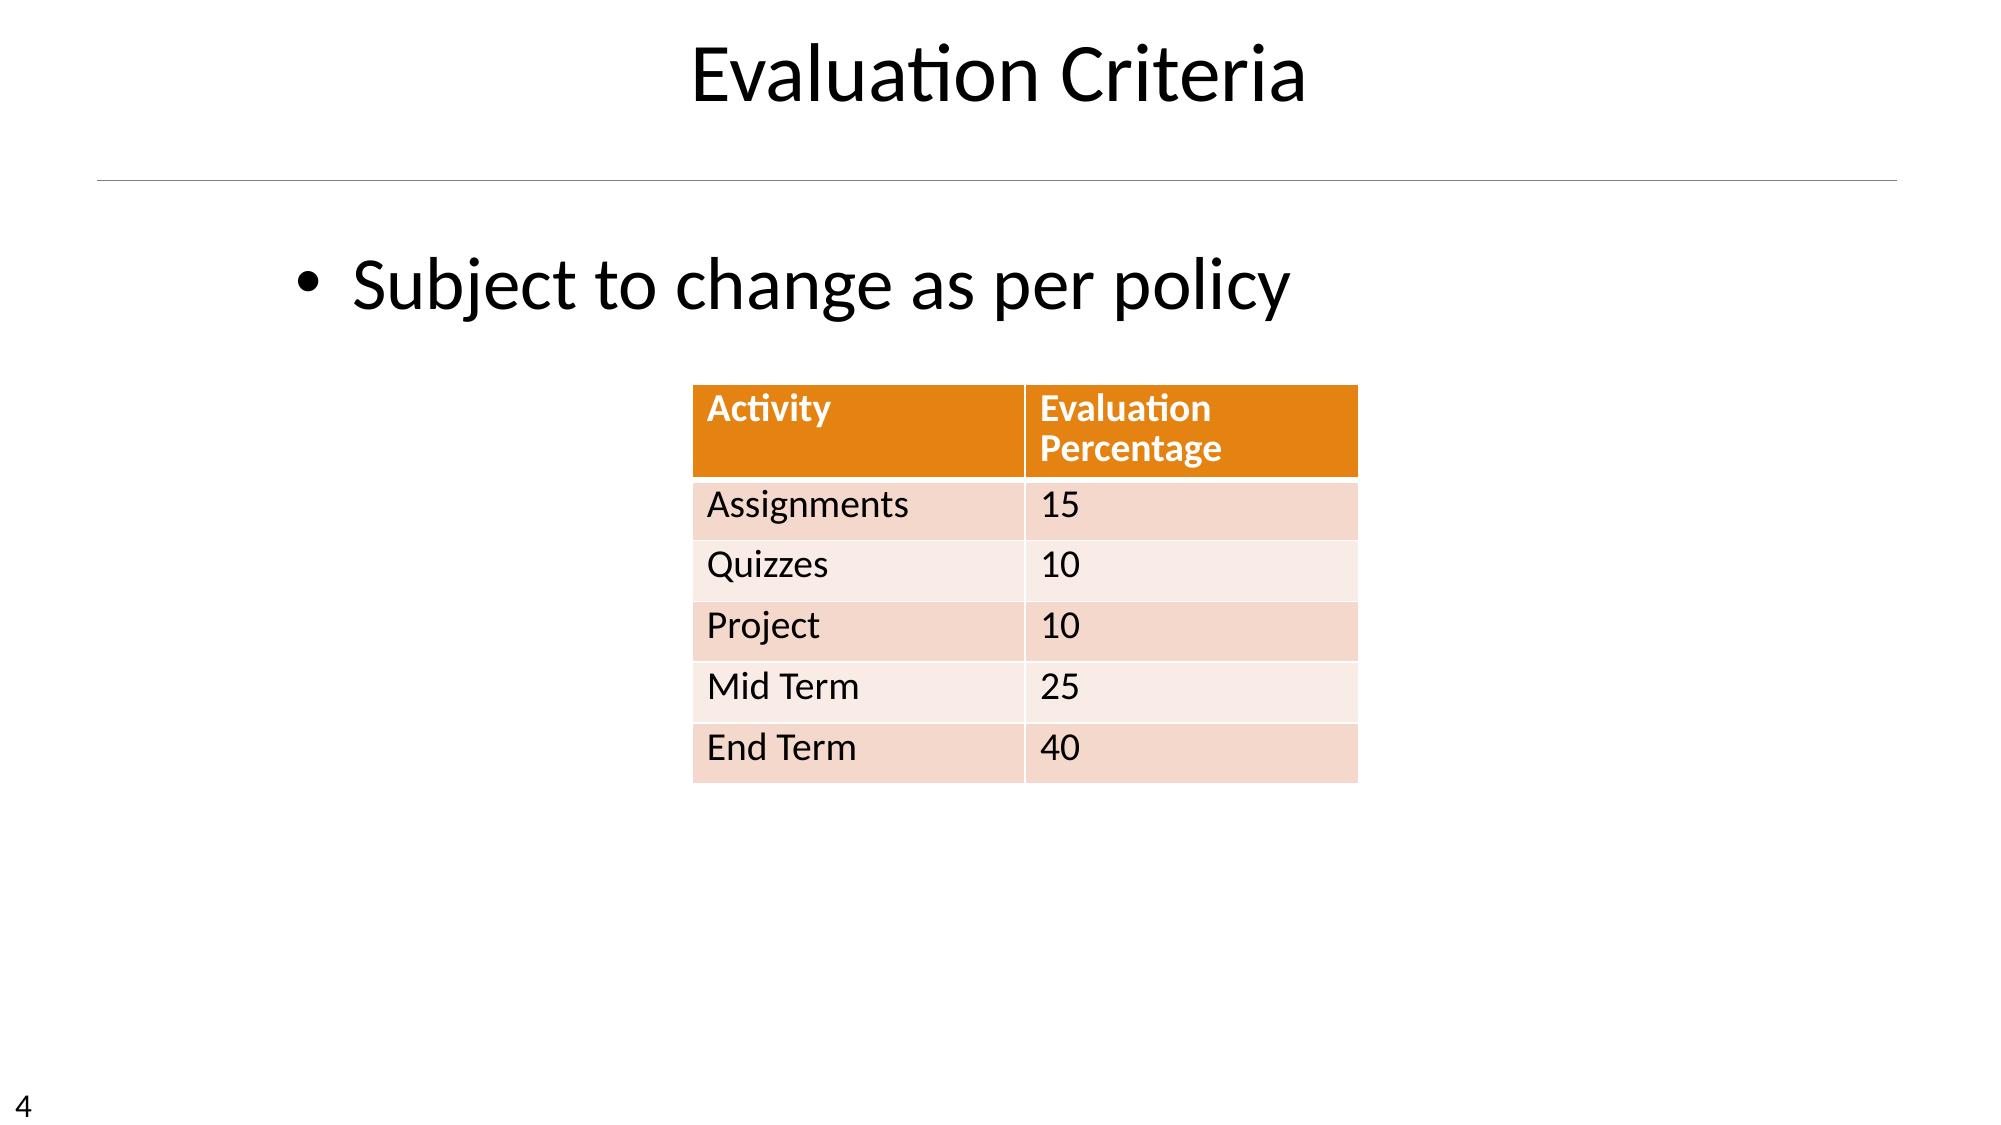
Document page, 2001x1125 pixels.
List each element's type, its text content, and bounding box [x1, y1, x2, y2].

table_cell End Term [693, 724, 1024, 783]
text_box Subject to change as per policy [281, 227, 1549, 333]
table_cell 10 [1026, 602, 1358, 661]
table_cell 10 [1026, 541, 1358, 601]
table_cell 40 [1026, 724, 1358, 783]
text_box Evaluation Criteria [324, 3, 1675, 132]
table_cell Project [693, 602, 1024, 661]
table_header Evaluation Percentage [1026, 385, 1358, 477]
table_cell 25 [1026, 663, 1358, 722]
table_cell Mid Term [693, 663, 1024, 722]
table_header Activity [693, 385, 1024, 477]
table_cell 15 [1026, 483, 1358, 540]
table_cell Assignments [693, 483, 1024, 540]
table_cell Quizzes [693, 541, 1024, 601]
